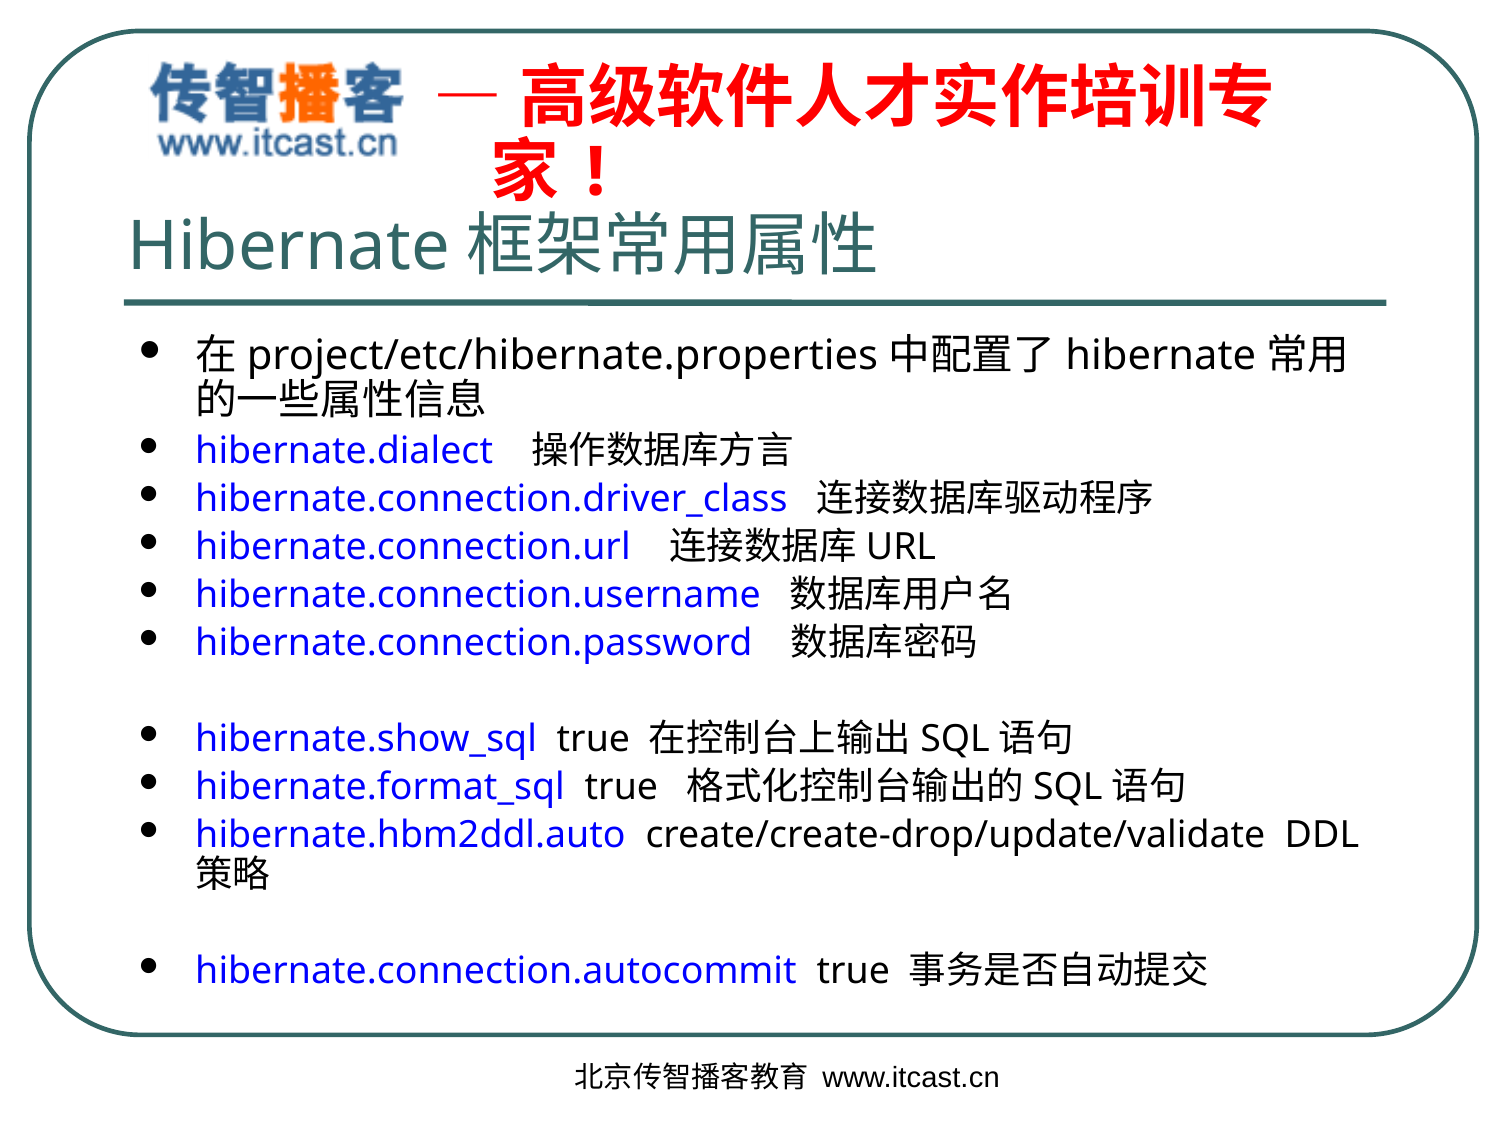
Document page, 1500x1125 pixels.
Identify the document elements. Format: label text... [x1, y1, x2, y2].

footer 北京传智播客教育 www.itcast.cn [549, 1050, 1025, 1125]
list 在project/etc/hibernate.properties中配置了hibernate常用的一些属性信息 hibernate.dialect 操作数据库方言 hibernate.connection.driver_class 连接数据库驱动程序 hibernate.connection.url 连接数据库URL hibernate.connection.username 数据库用户名 hibernate.connection.password 数据库密码 hibernate.show_sql true 在控制台上输出SQL语句 hibernate.format_sql true 格式化控制台输出的SQL语句 hibernate.hbm2ddl.auto create/create-drop/update/validate DDL策略 hibernate.connection.autocommit true 事务是否自动提交 [123, 326, 1387, 999]
title Hibernate框架常用属性 [112, 54, 1375, 291]
